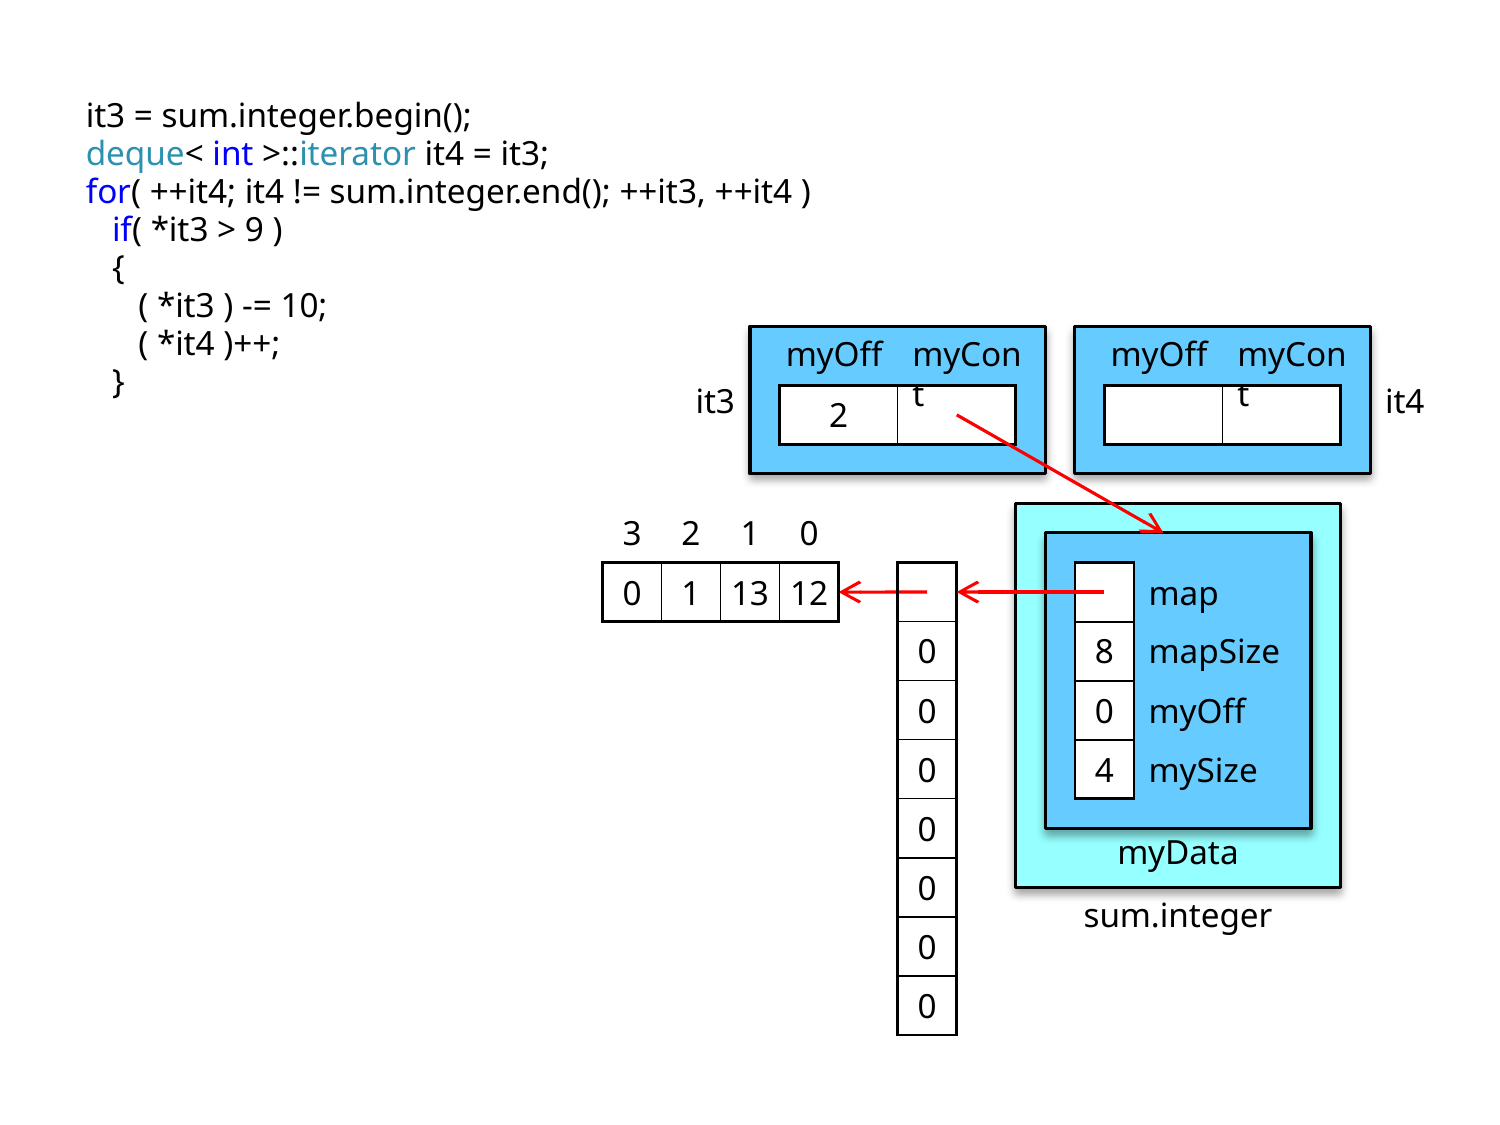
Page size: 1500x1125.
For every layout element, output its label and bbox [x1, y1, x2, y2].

table_cell [899, 799, 955, 857]
table_cell [662, 564, 720, 620]
table_header [1223, 387, 1339, 443]
text_box [840, 580, 896, 604]
table_cell [899, 622, 955, 680]
table_cell [721, 564, 779, 620]
table_header [602, 503, 839, 561]
table_cell [899, 681, 955, 739]
table_cell [1135, 622, 1311, 799]
table_cell [899, 977, 955, 1034]
table_header [1076, 564, 1133, 621]
table_cell [604, 564, 661, 620]
table_header [1106, 387, 1222, 443]
table_header [898, 387, 1014, 443]
table_cell [1076, 682, 1133, 739]
table_cell [899, 740, 955, 798]
table_cell [1076, 741, 1133, 797]
table_header [899, 564, 955, 621]
text_box [661, 326, 1341, 947]
table_cell [780, 564, 837, 620]
table_header [1135, 563, 1311, 622]
table_cell [899, 859, 955, 916]
table_header [781, 387, 897, 443]
list [70, 90, 1164, 415]
text_box [1074, 326, 1459, 474]
table_cell [1076, 623, 1133, 680]
table_cell [899, 918, 955, 975]
